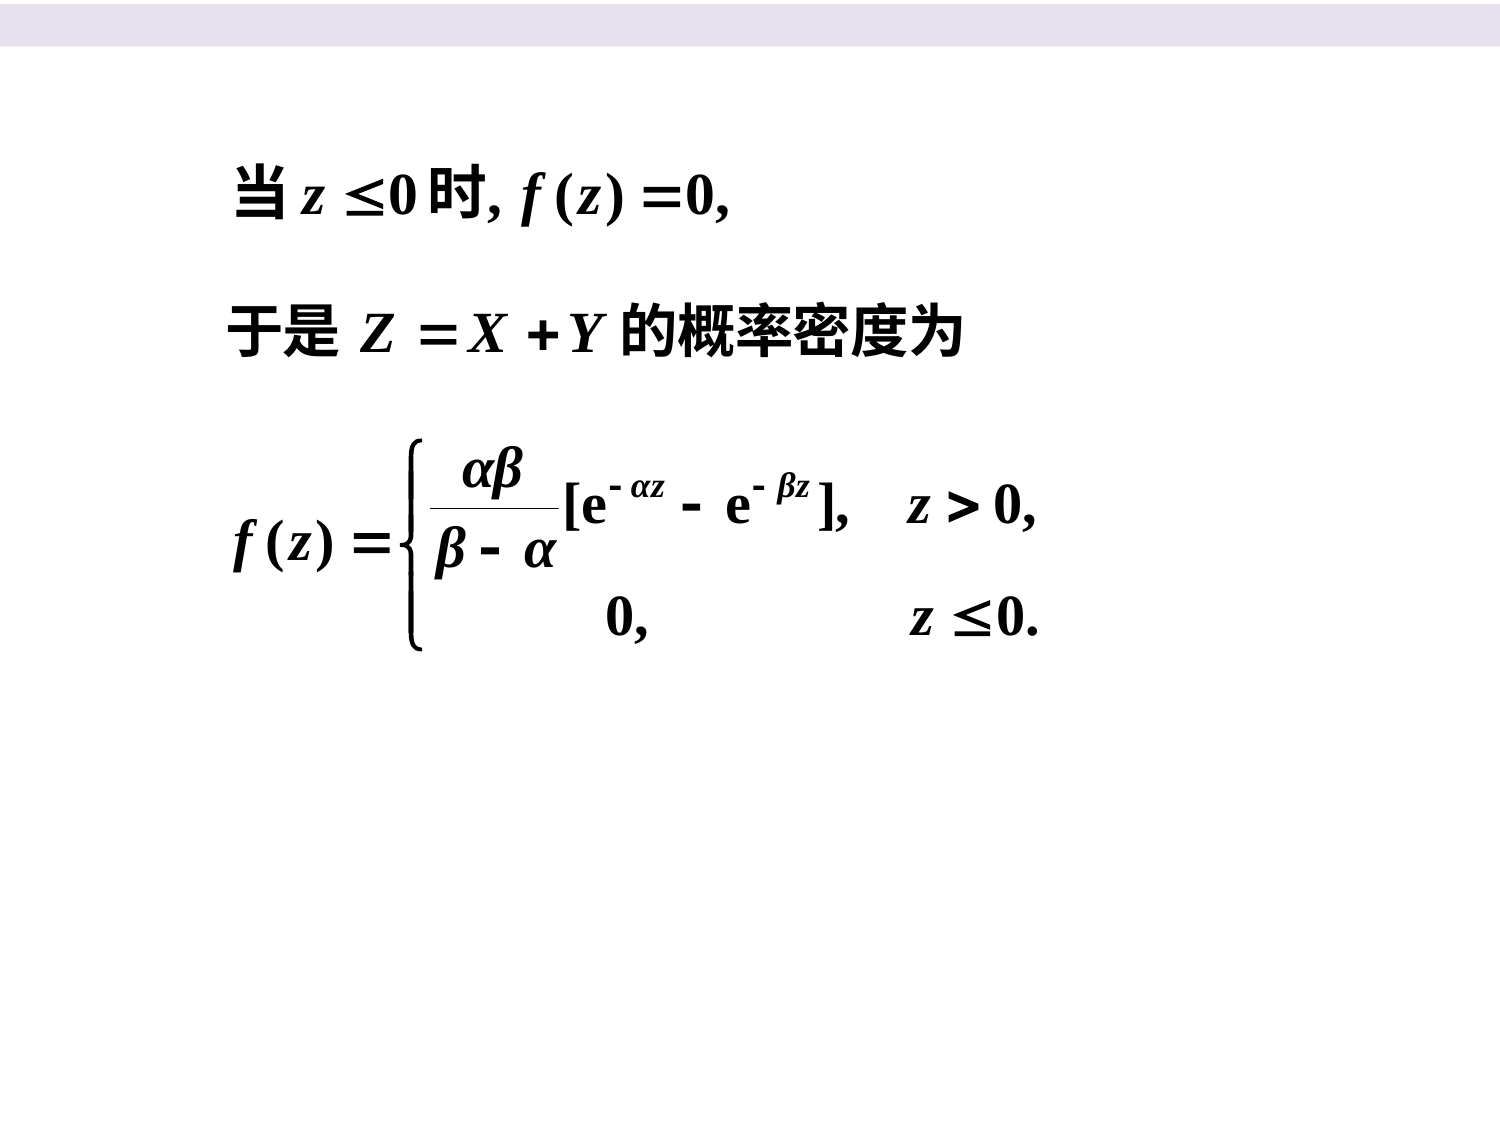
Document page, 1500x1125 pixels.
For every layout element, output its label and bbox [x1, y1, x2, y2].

text_box [218, 435, 1042, 657]
text_box [226, 154, 739, 240]
text_box [224, 297, 1034, 372]
